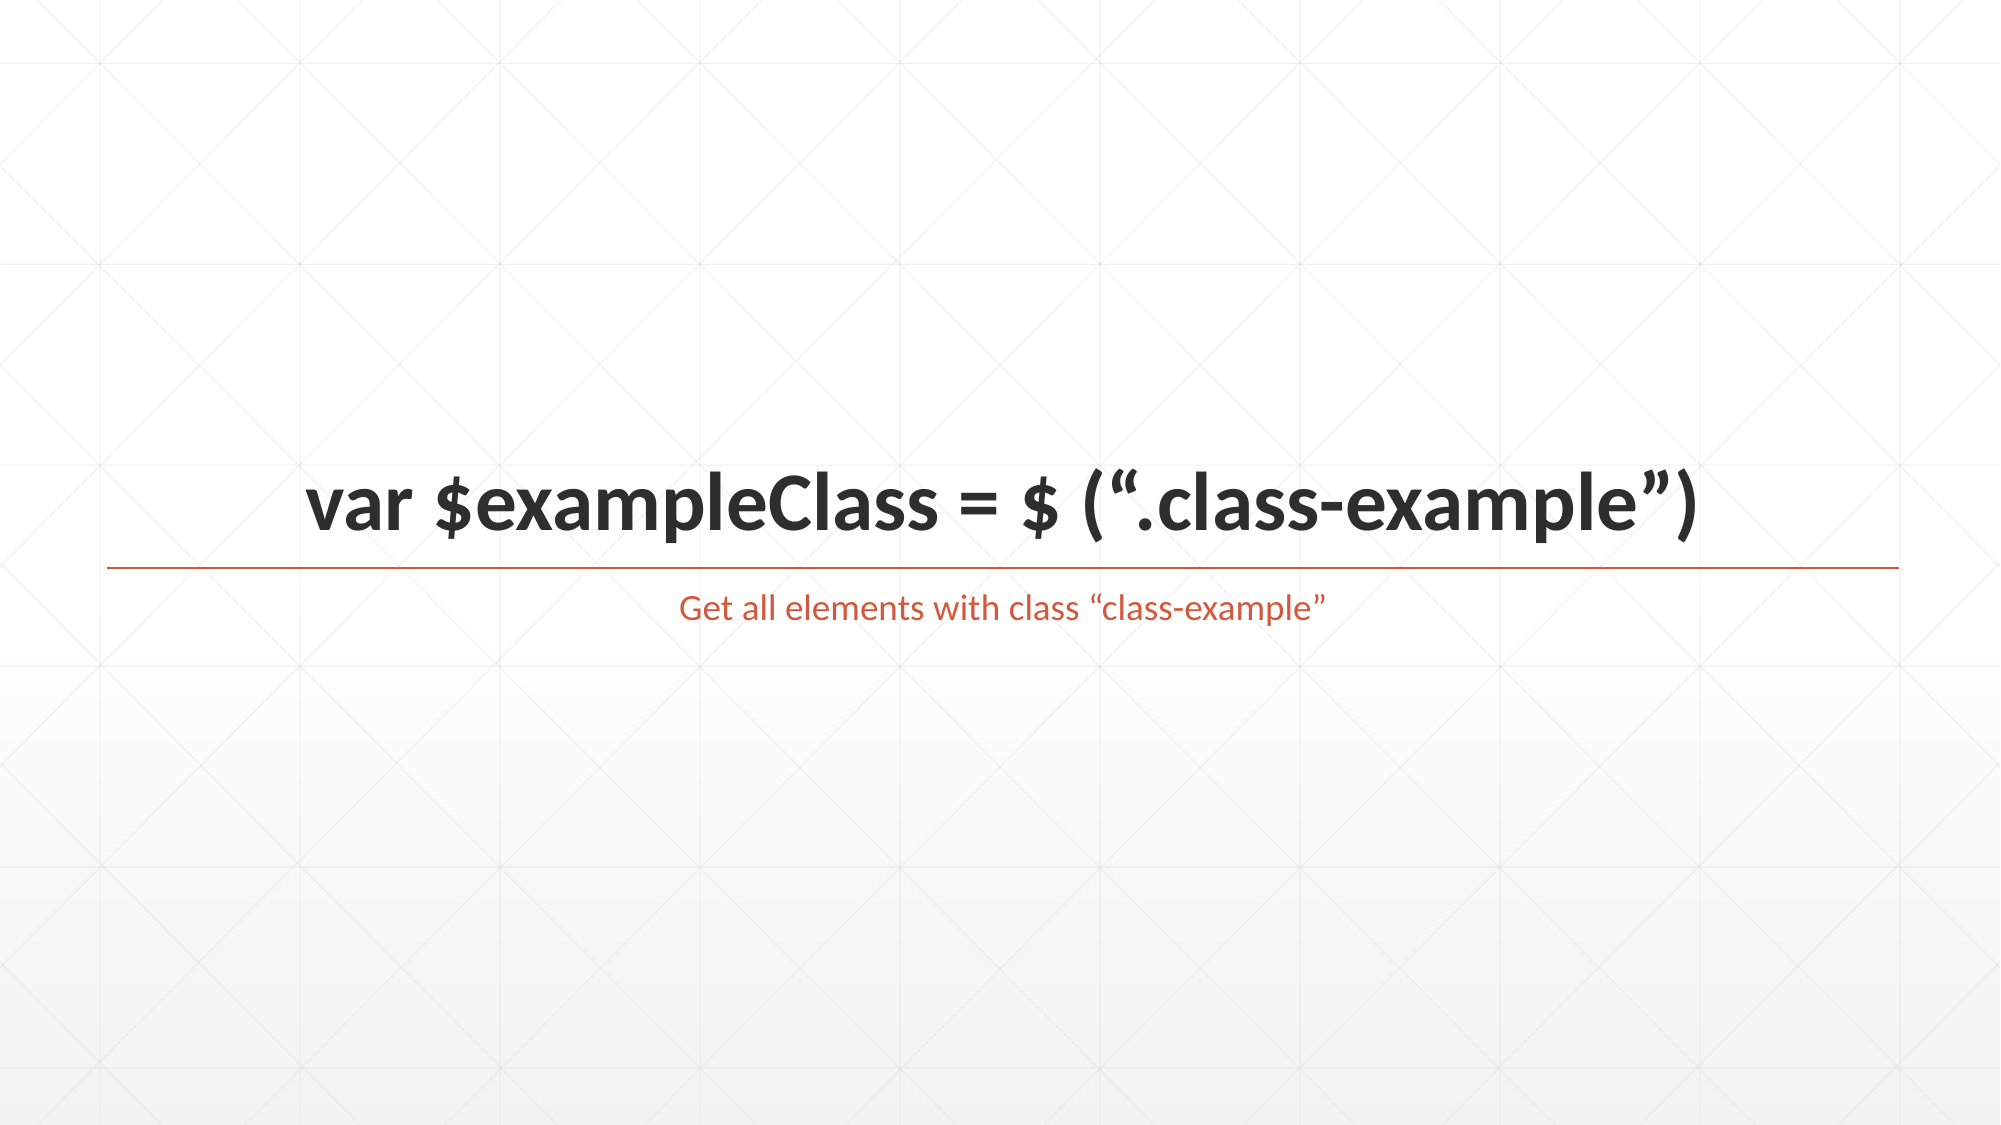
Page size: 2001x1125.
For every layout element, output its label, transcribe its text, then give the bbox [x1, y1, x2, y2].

title var $exampleClass = $ (“.class-example”) [107, 313, 1900, 553]
subtitle Get all elements with class “class-example” [107, 580, 1900, 637]
